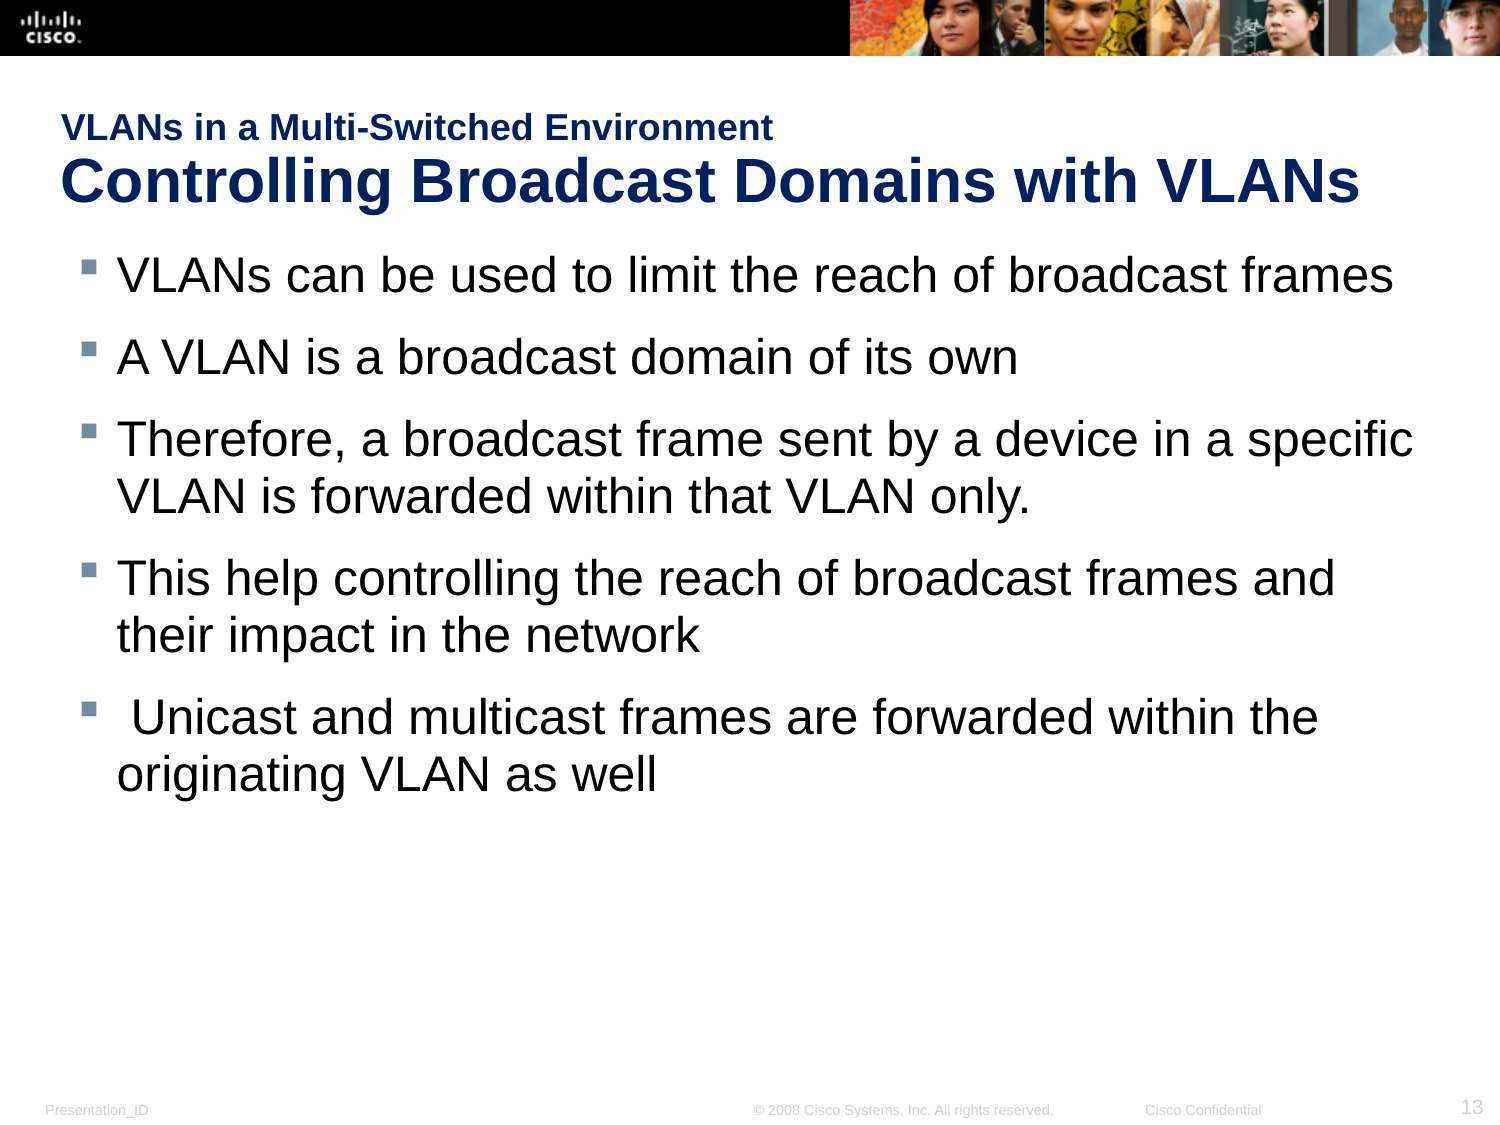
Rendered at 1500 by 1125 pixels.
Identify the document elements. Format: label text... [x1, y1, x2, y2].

list VLANs can be used to limit the reach of broadcast frames A VLAN is a broadcast domain of its own Therefore, a broadcast frame sent by a device in a specific VLAN is forwarded within that VLAN only. This help controlling the reach of broadcast frames and their impact in the network Unicast and multicast frames are forwarded within the originating VLAN as well [64, 239, 1461, 1017]
title VLANs in a Multi-Switched Environment Controlling Broadcast Domains with VLANs [47, 85, 1384, 224]
picture [0, 0, 1500, 56]
